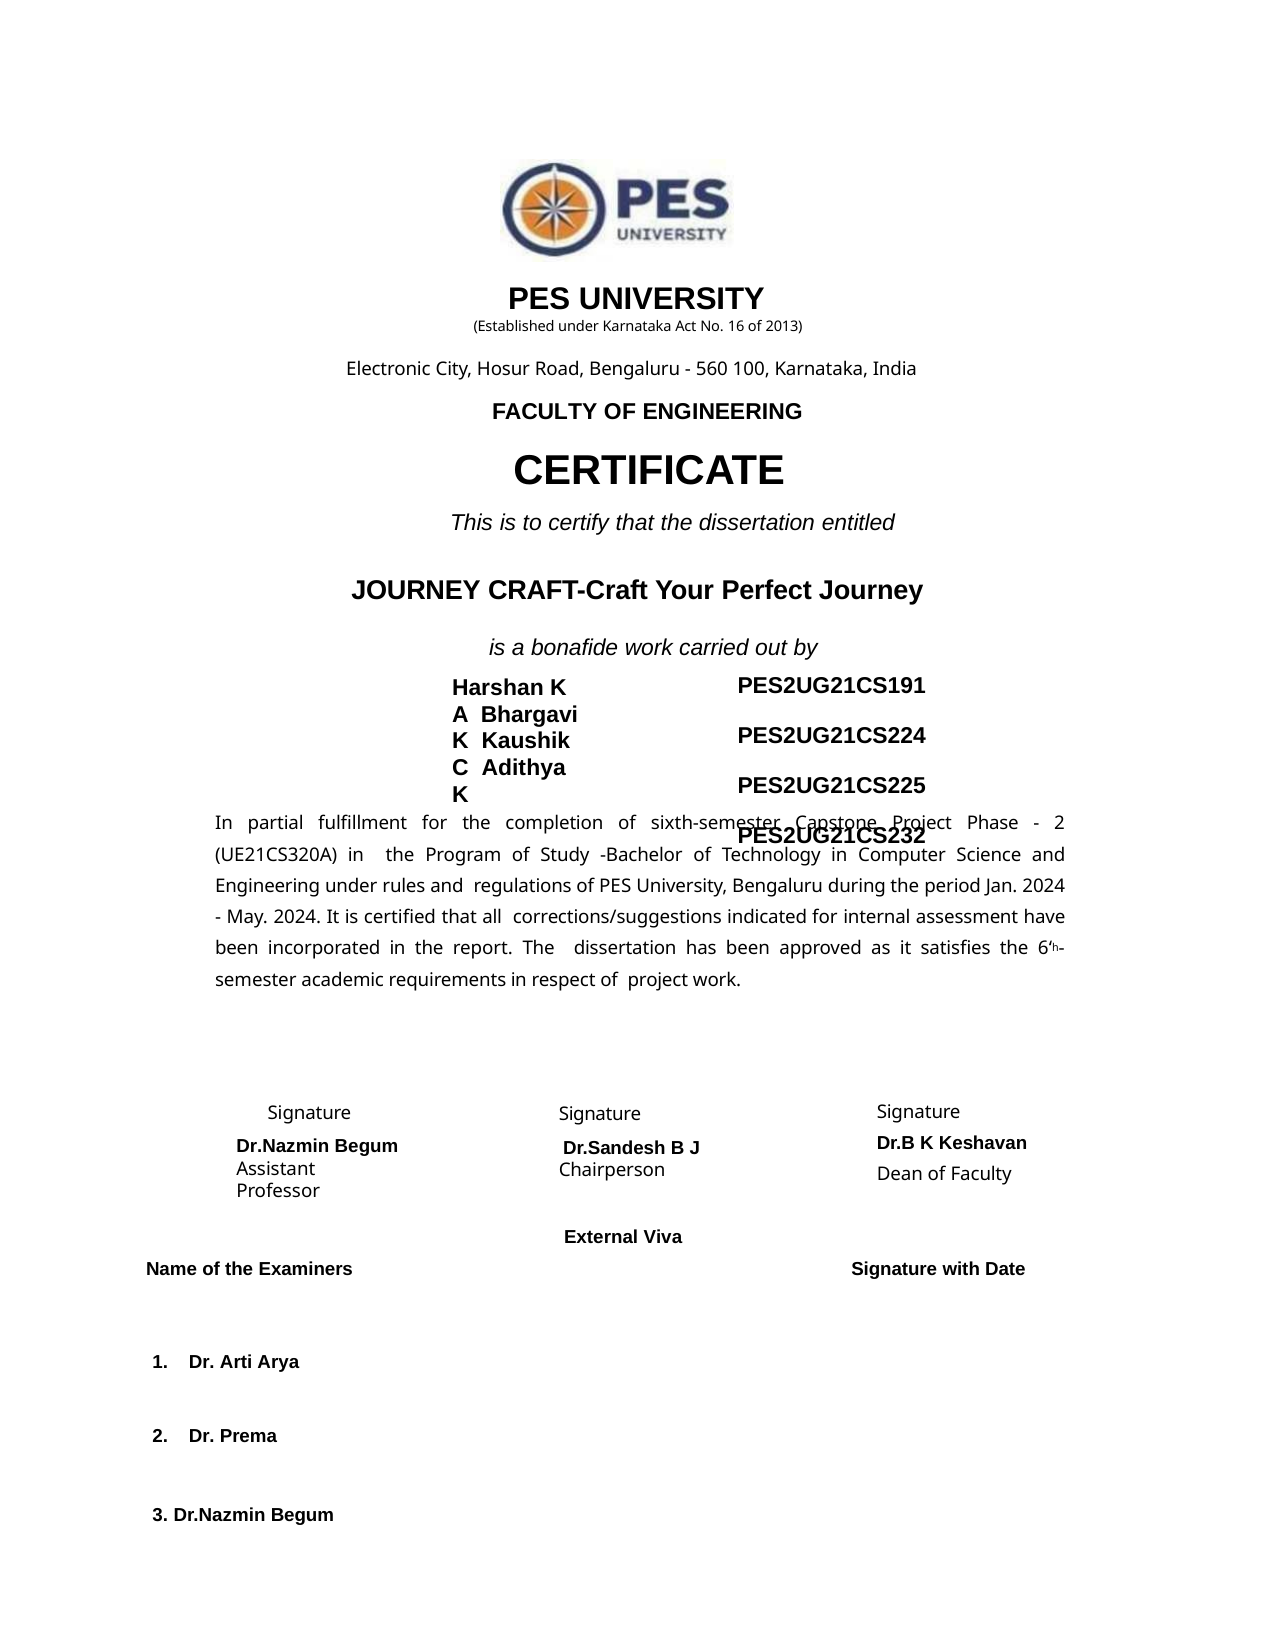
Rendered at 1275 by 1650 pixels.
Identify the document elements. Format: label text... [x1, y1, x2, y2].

text_box Harshan K A Bhargavi K Kaushik C Adithya K [450, 671, 590, 800]
text_box Dr. Arti Arya Dr. Prema [150, 1348, 300, 1447]
text_box External Viva [562, 1223, 683, 1248]
picture [499, 159, 734, 262]
text_box In partial fulfillment for the completion of sixth-semester Capstone Project Phase - 2 (UE21CS320A) in the Program of Study -Bachelor of Technology in Computer Science and Engineering under rules and regulations of PES University, Bengaluru during the period Jan. 2024 - May. 2024. It is certified that all corrections/suggestions indicated for internal assessment have been incorporated in the report. The dissertation has been approved as it satisfies the 6‘h-semester academic requirements in respect of project work. [208, 800, 1070, 990]
text_box Signature with Date [849, 1254, 1029, 1280]
text_box Signature Dr.B K Keshavan Dean of Faculty [874, 1088, 1032, 1185]
text_box Signature Dr.Nazmin Begum Assistant Professor [234, 1087, 400, 1202]
text_box 3. Dr.Nazmin Begum [150, 1500, 337, 1526]
text_box Signature Dr.Sandesh B J Chairperson [556, 1088, 704, 1180]
text_box PES2UG21CS191 PES2UG21CS224 PES2UG21CS225 PES2UG21CS232 [735, 669, 929, 800]
text_box PES UNIVERSITY (Established under Karnataka Act No. 16 of 2013) Electronic City, Hosur Road, Bengaluru - 560 100, Karnataka, India FACULTY OF ENGINEERING CERTIFICATE This is to certify that the dissertation entitled JOURNEY CRAFT-Craft Your Perfect Journey is a bonafide work carried out by [344, 271, 929, 661]
text_box Name of the Examiners [143, 1254, 356, 1280]
